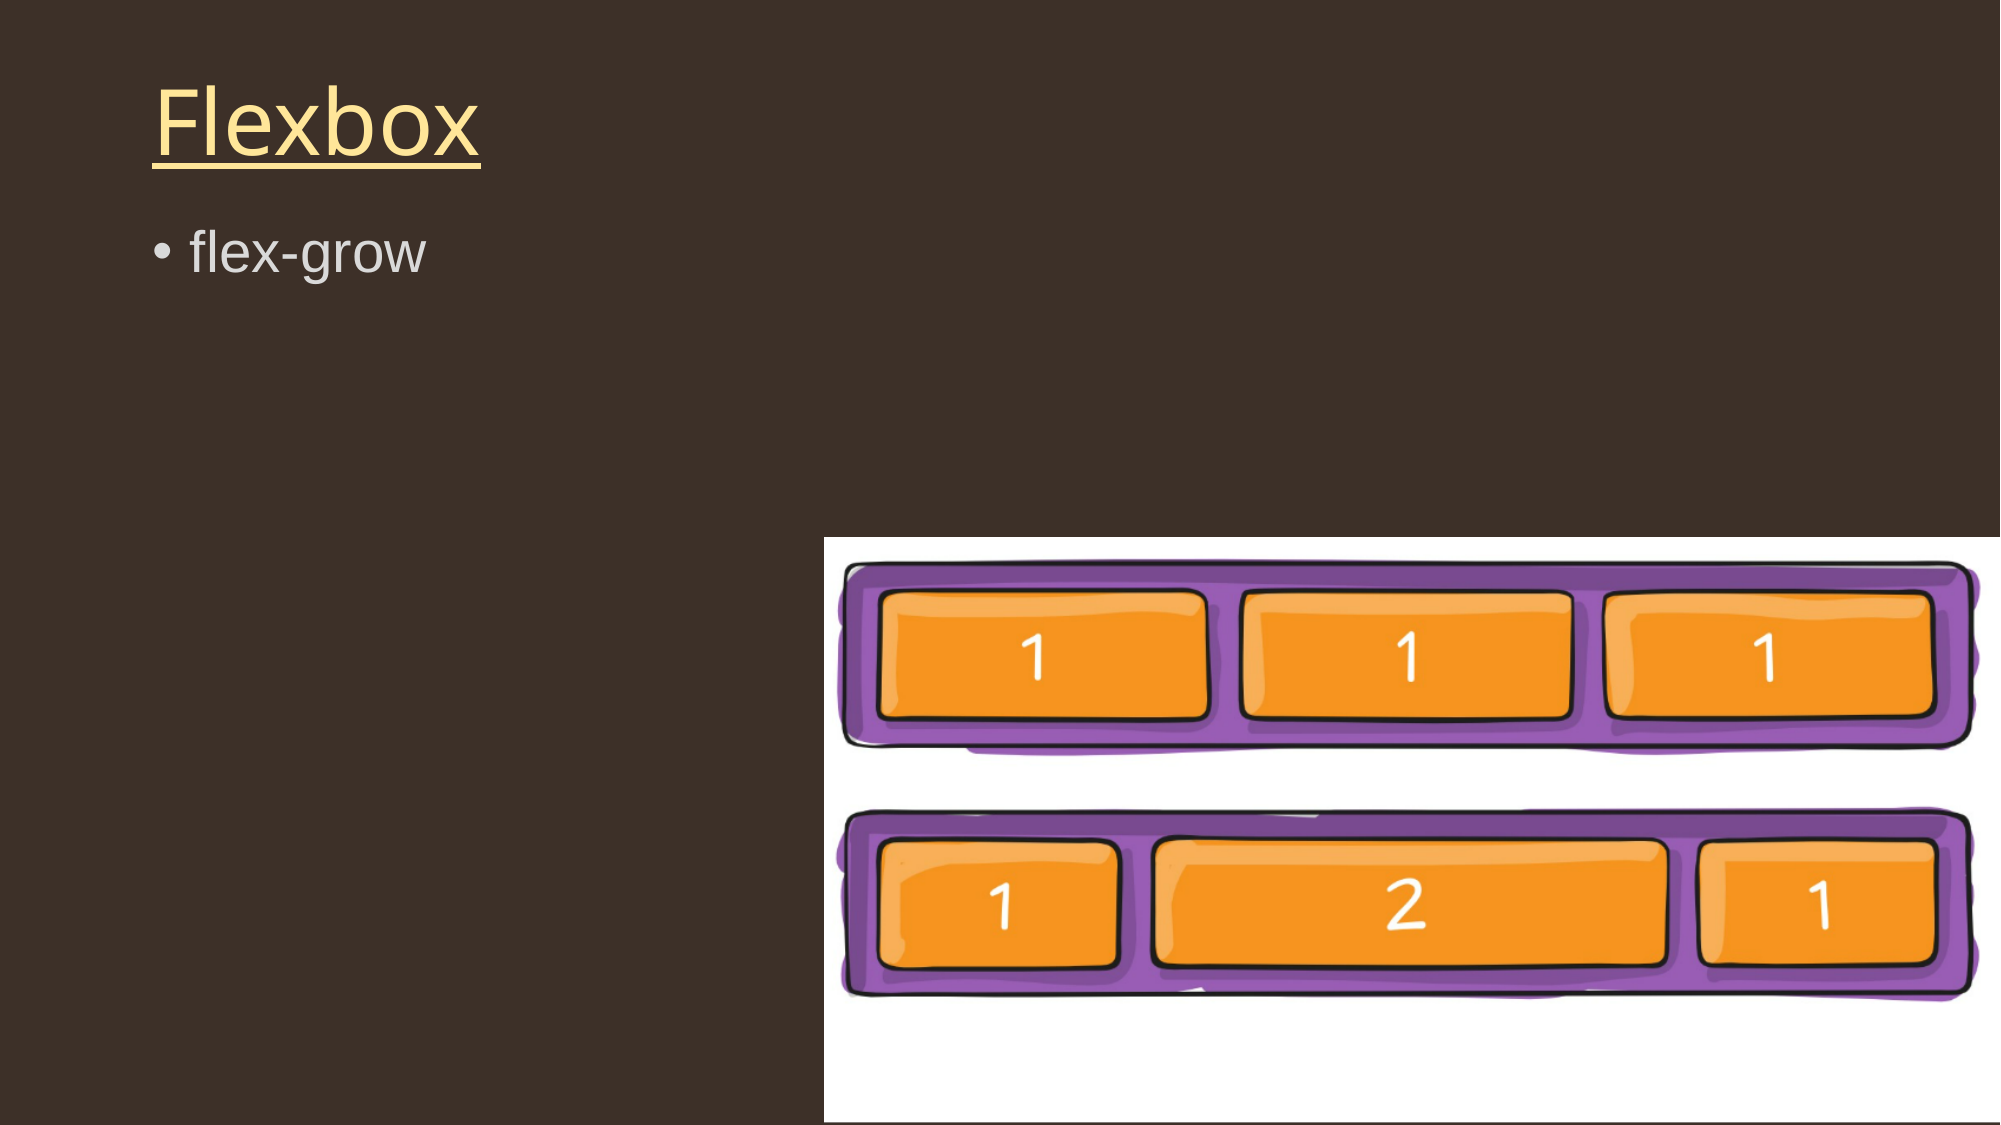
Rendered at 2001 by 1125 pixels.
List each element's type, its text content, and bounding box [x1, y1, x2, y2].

title Flexbox [137, 59, 1863, 214]
picture [823, 537, 2000, 1125]
list flex-grow [137, 214, 1863, 1014]
